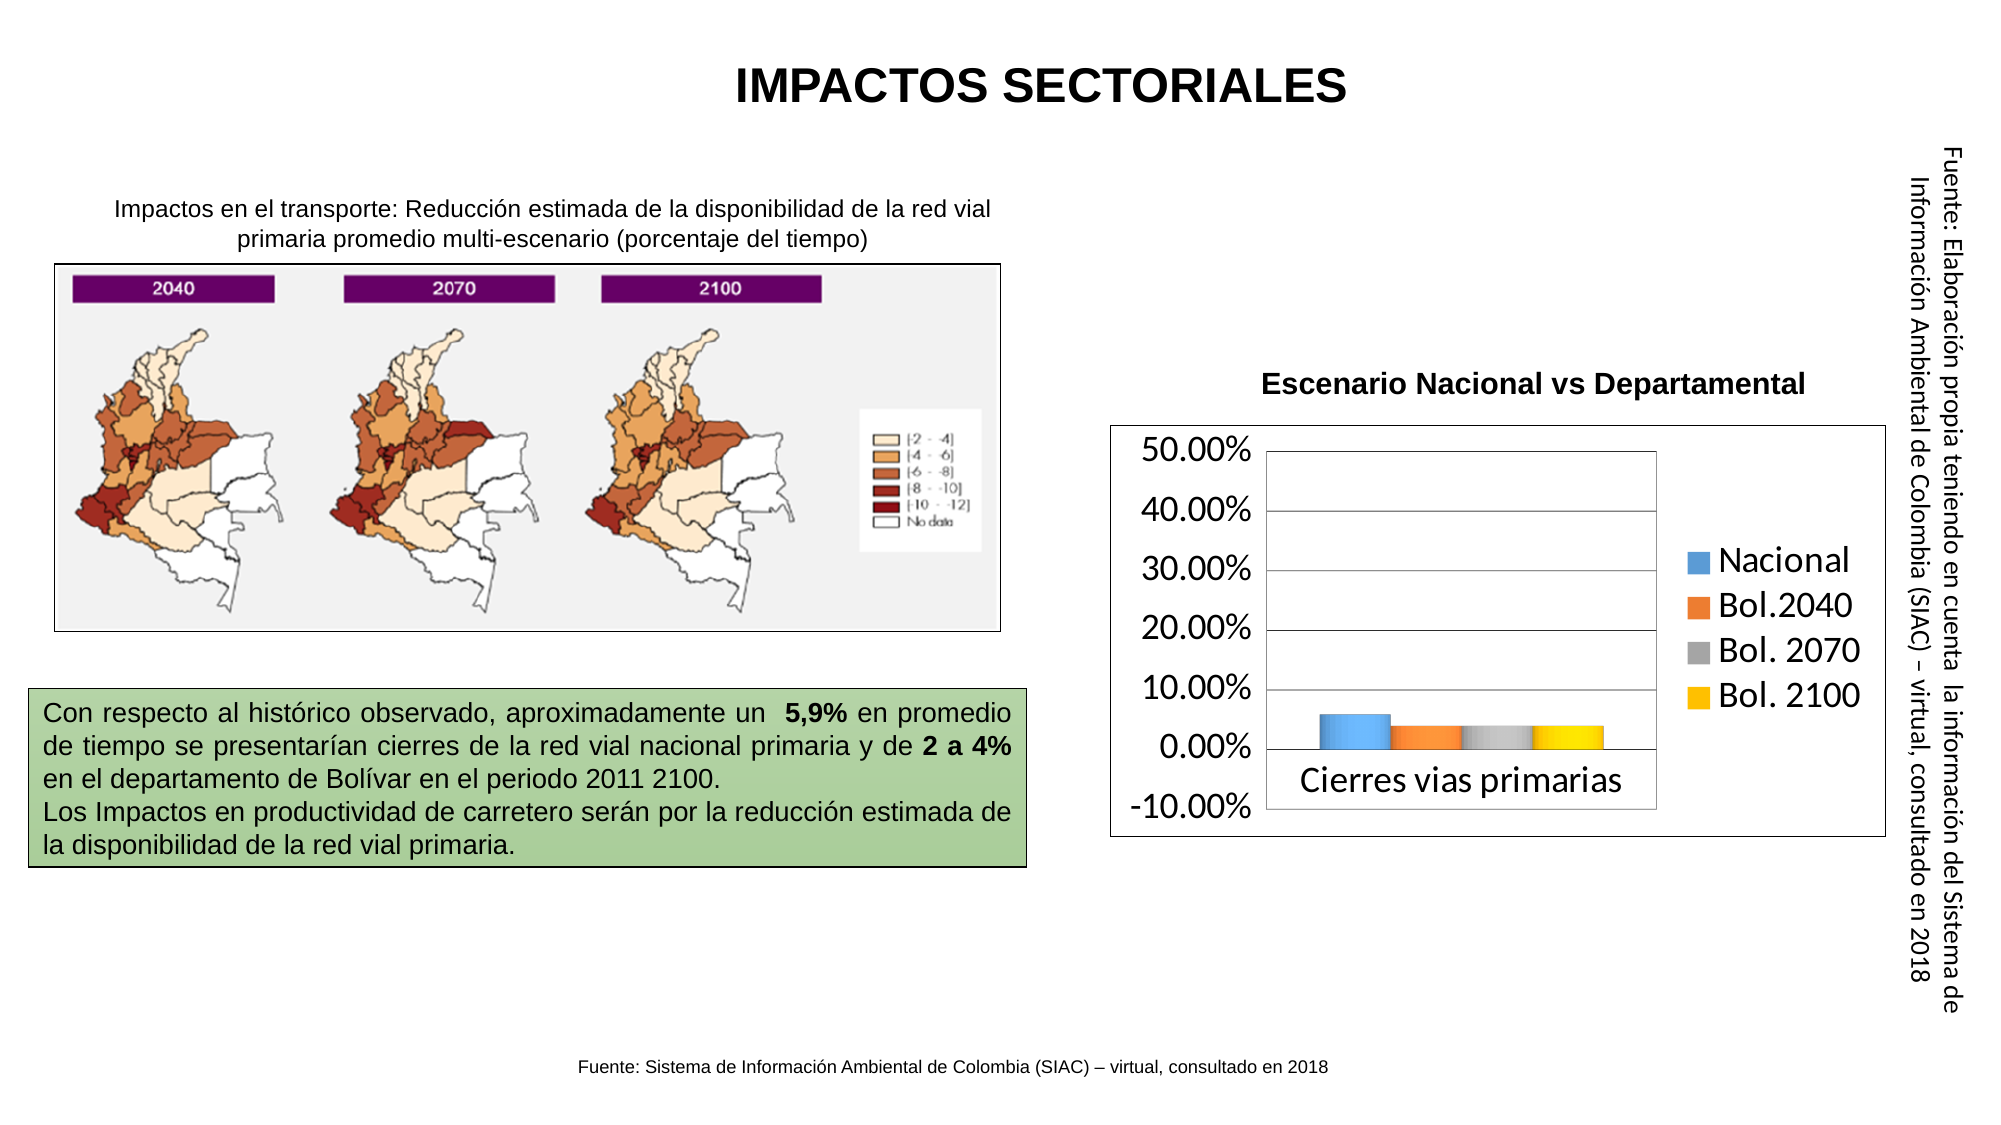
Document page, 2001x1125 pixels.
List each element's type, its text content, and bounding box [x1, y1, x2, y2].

chart [1110, 425, 1886, 837]
text_box Escenario Nacional vs Departamental [1246, 356, 1822, 408]
text_box Fuente: Elaboración propia teniendo en cuenta la información del Sistema de Información Ambiental de Colombia (SIAC) – virtual, consultado en 2018 [1898, 81, 1979, 1080]
text_box Fuente: Sistema de Información Ambiental de Colombia (SIAC) – virtual, consultado en 2018 [454, 1047, 1454, 1085]
text_box IMPACTOS SECTORIALES [720, 45, 1390, 120]
text_box Con respecto al histórico observado, aproximadamente un 5,9% en promedio de tiempo se presentarían cierres de la red vial nacional primaria y de 2 a 4% en el departamento de Bolívar en el periodo 2011 2100. Los Impactos en productividad de carretero serán por la reducción estimada de la disponibilidad de la red vial primaria. [28, 688, 1027, 868]
picture [55, 264, 1000, 631]
text_box Impactos en el transporte: Reducción estimada de la disponibilidad de la red vial primaria promedio multi-escenario (porcentaje del tiempo) [53, 186, 1053, 260]
